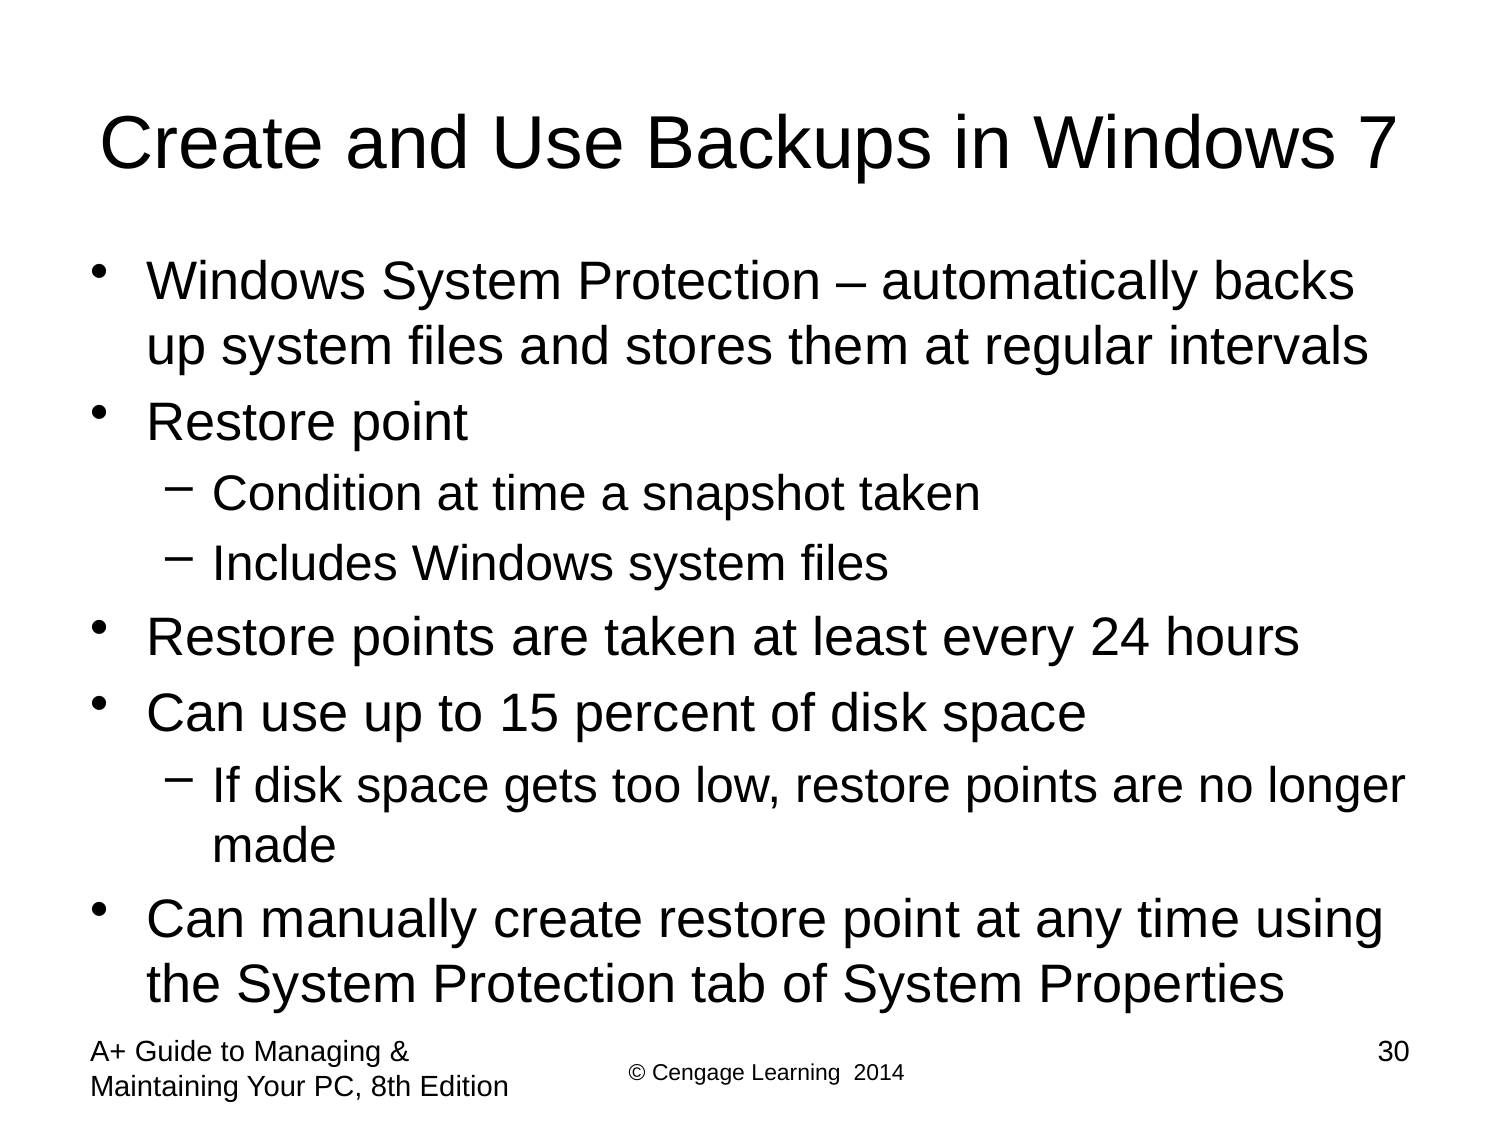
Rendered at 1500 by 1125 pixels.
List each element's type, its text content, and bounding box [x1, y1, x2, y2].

list Windows System Protection – automatically backs up system files and stores them at regular intervals Restore point Condition at time a snapshot taken Includes Windows system files Restore points are taken at least every 24 hours Can use up to 15 percent of disk space If disk space gets too low, restore points are no longer made Can manually create restore point at any time using the System Protection tab of System Properties [75, 237, 1425, 980]
title Create and Use Backups in Windows 7 [75, 45, 1425, 233]
footer A+ Guide to Managing & Maintaining Your PC, 8th Edition [74, 1024, 576, 1103]
slide_number 30 [1074, 1024, 1426, 1103]
